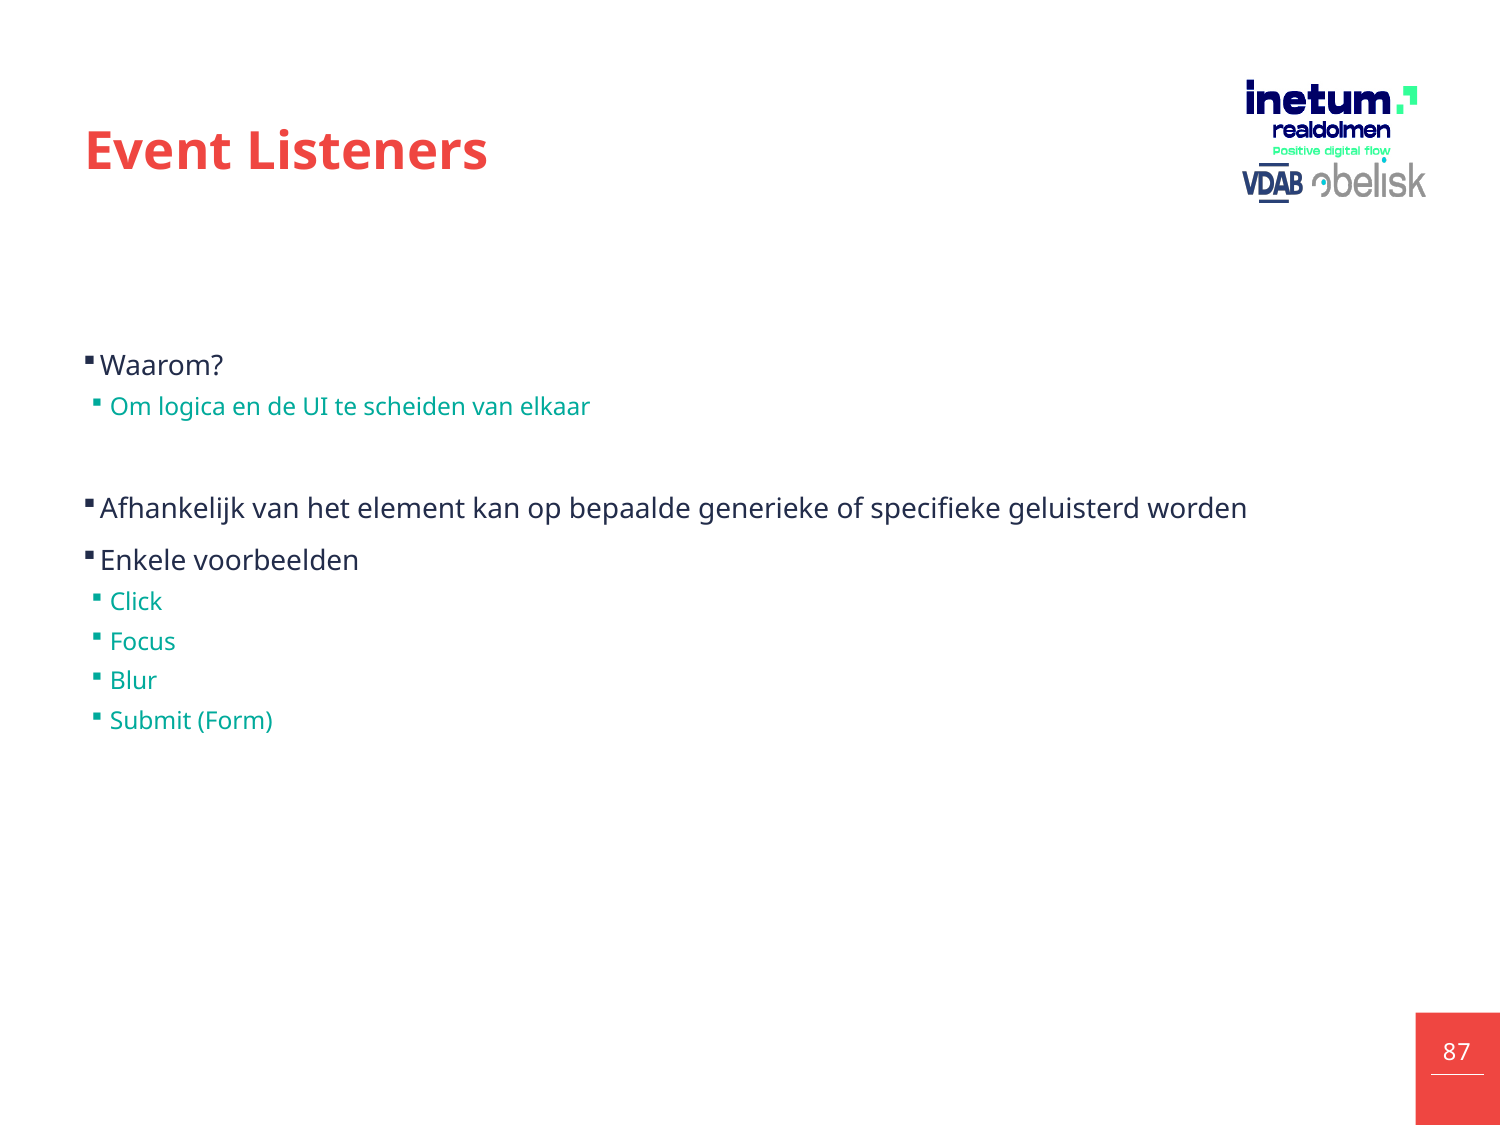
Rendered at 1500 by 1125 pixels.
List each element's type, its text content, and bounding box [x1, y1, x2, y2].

title Event Listeners [83, 114, 1229, 181]
picture [1233, 52, 1431, 203]
list Waarom? Om logica en de UI te scheiden van elkaar Afhankelijk van het element kan op bepaalde generieke of specifieke geluisterd worden Enkele voorbeelden Click Focus Blur Submit (Form) [83, 326, 1400, 736]
